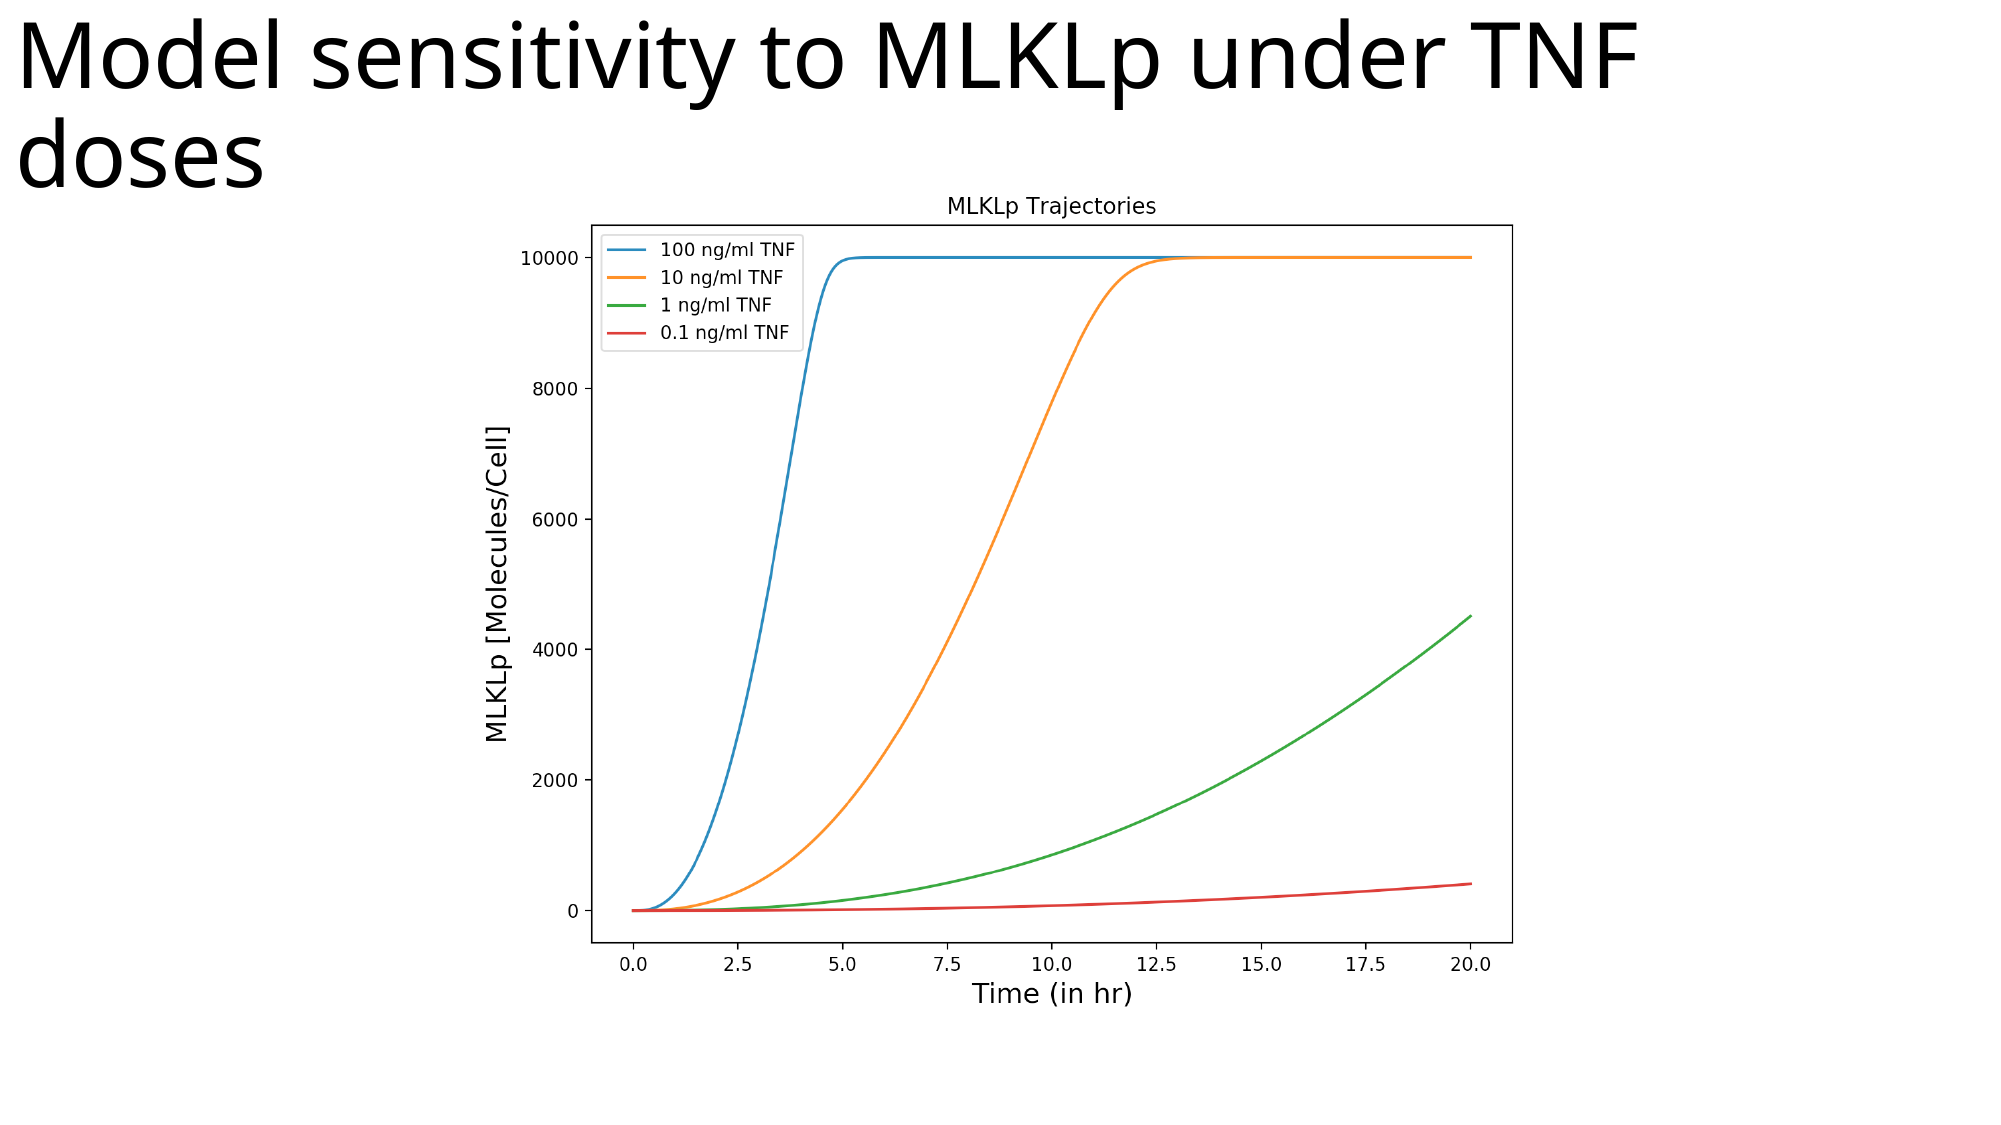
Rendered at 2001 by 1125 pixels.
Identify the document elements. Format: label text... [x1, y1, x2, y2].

picture [468, 183, 1534, 1011]
title Model sensitivity to MLKLp under TNF doses [0, 0, 1725, 218]
